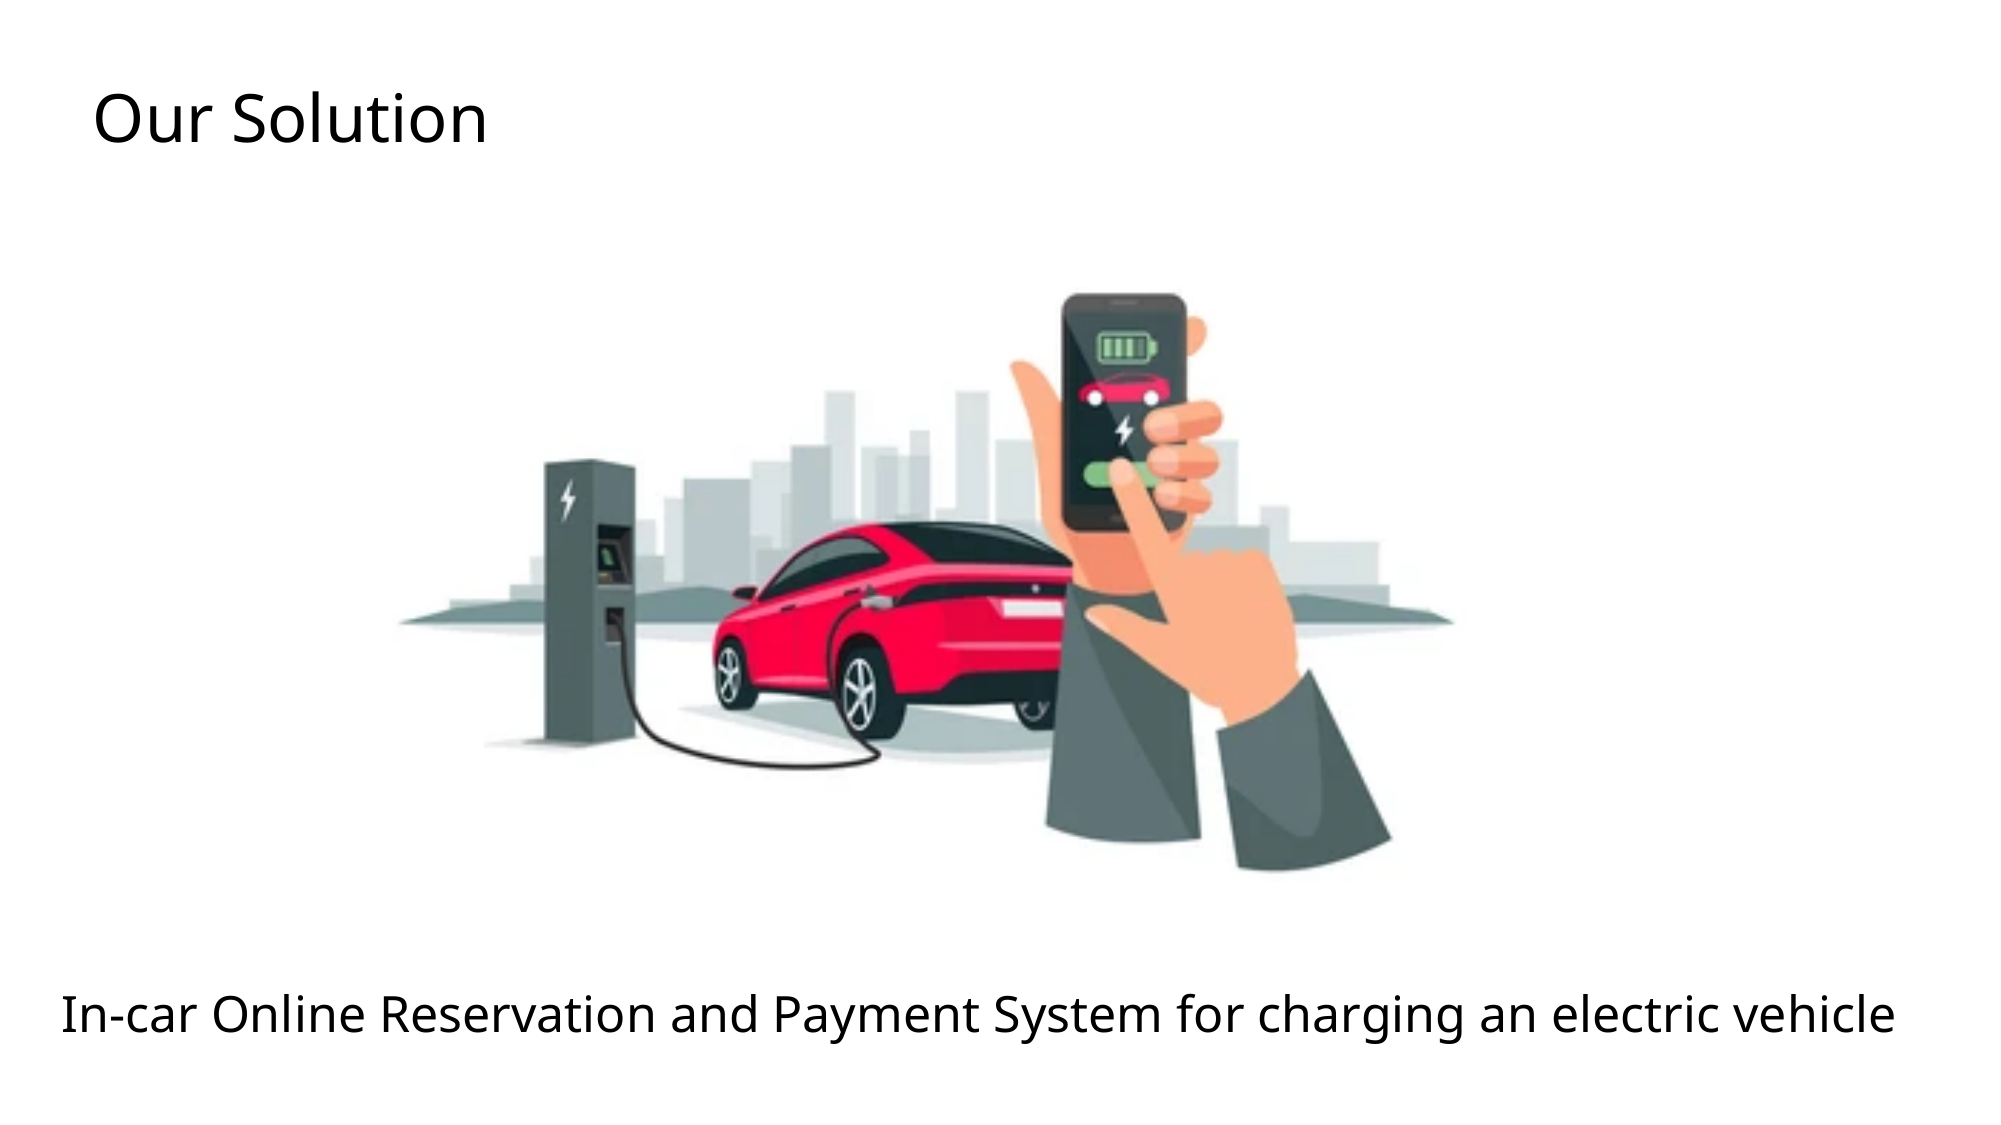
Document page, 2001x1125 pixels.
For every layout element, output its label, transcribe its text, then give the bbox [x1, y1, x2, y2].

picture [302, 197, 1565, 940]
text_box In-car Online Reservation and Payment System for charging an electric vehicle [46, 975, 1954, 1111]
text_box Our Solution [78, 68, 1205, 164]
